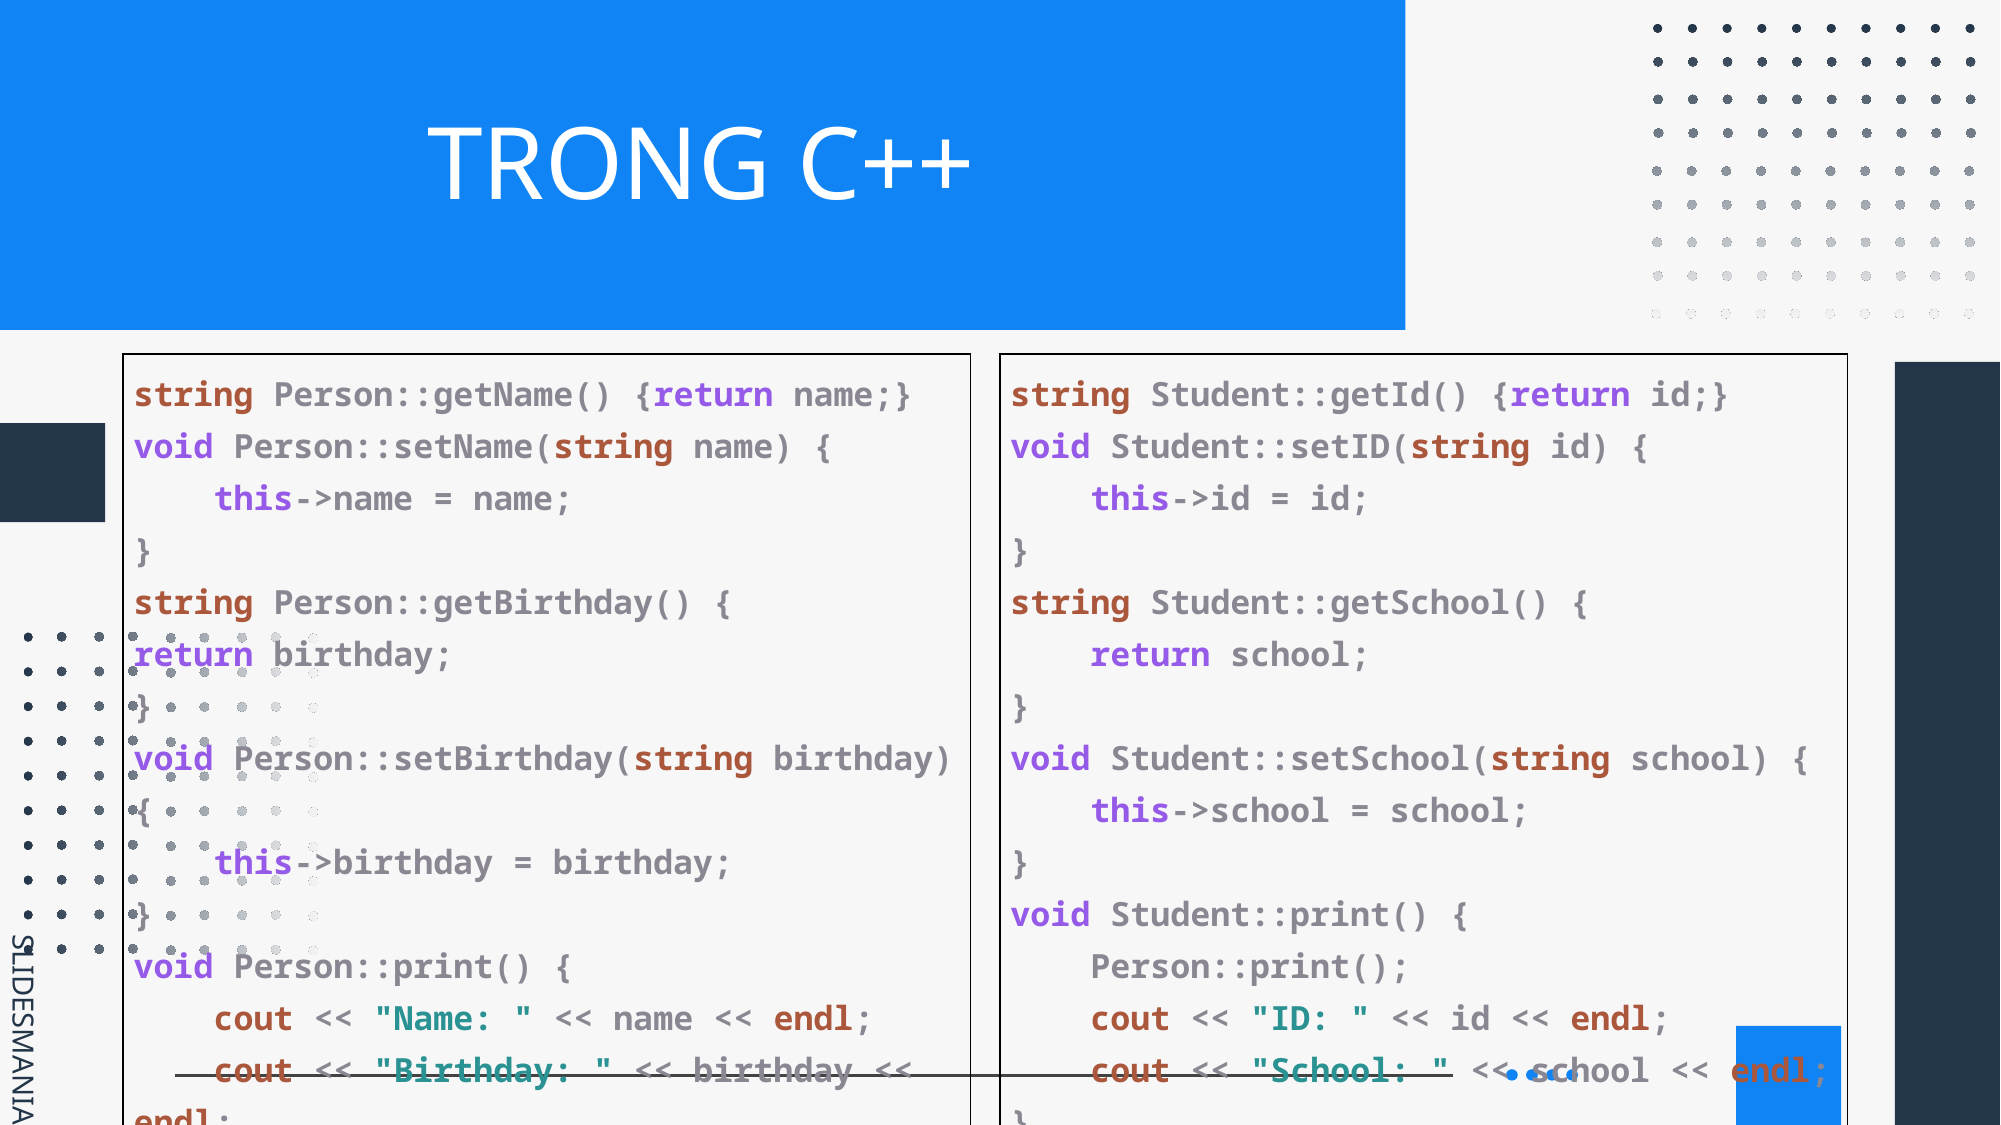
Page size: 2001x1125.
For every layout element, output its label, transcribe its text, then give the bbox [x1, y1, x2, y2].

table_header string Student::getId() {return id;} void Student::setID(string id) { this->id = id; } string Student::getSchool() { return school; } void Student::setSchool(string school) { this->school = school; } void Student::print() { Person::print(); cout << "ID: " << id << endl; cout << "School: " << school << endl; } [1001, 355, 1847, 1125]
title TRONG C++ [15, 79, 1388, 227]
table_header string Person::getName() {return name;} void Person::setName(string name) { this->name = name; } string Person::getBirthday() { return birthday; } void Person::setBirthday(string birthday) { this->birthday = birthday; } void Person::print() { cout << "Name: " << name << endl; cout << "Birthday: " << birthday << endl; } [124, 355, 970, 1125]
